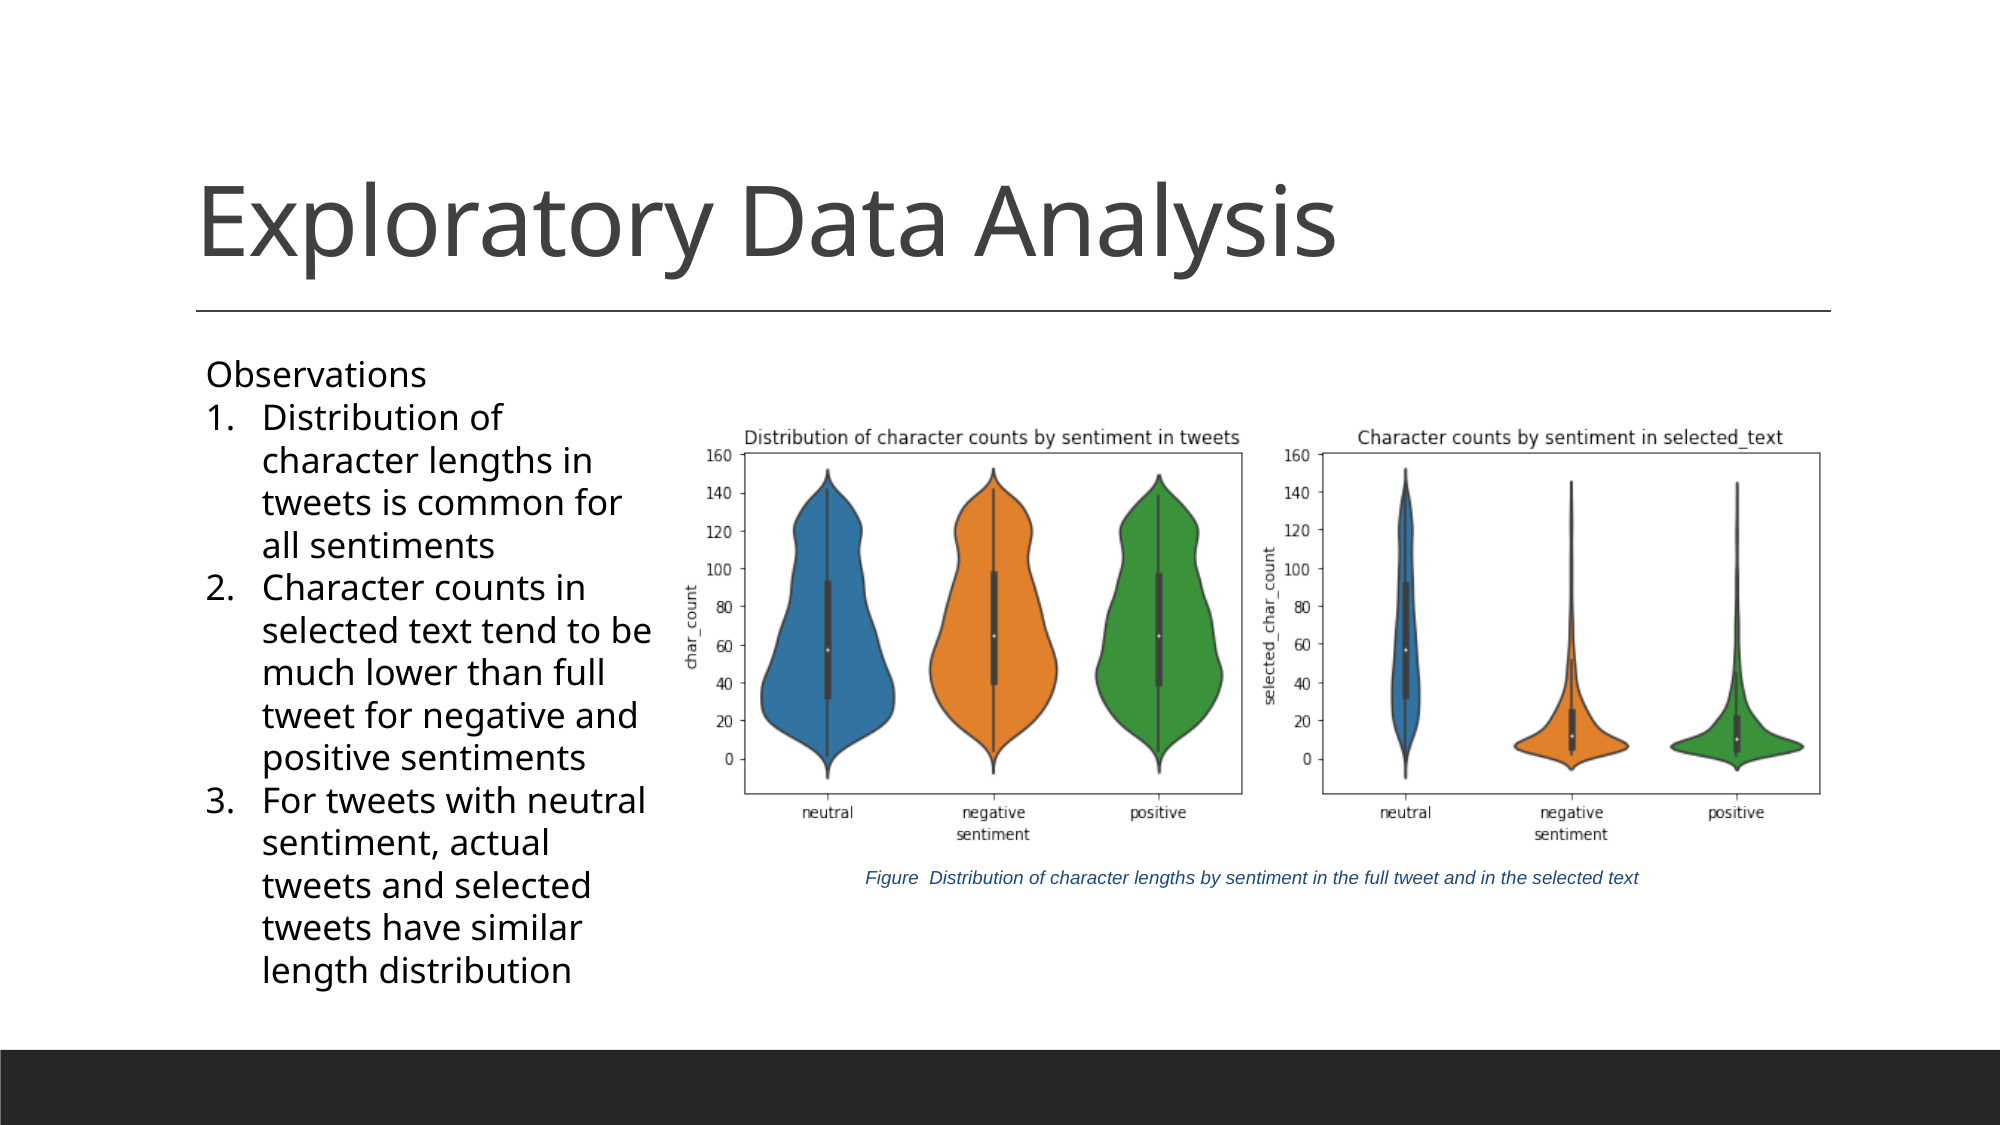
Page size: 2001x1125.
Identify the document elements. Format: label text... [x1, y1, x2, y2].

text_box Observations Distribution of character lengths in tweets is common for all sentiments Character counts in selected text tend to be much lower than full tweet for negative and positive sentiments For tweets with neutral sentiment, actual tweets and selected tweets have similar length distribution [190, 345, 674, 998]
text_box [673, 417, 1831, 906]
title Exploratory Data Analysis [180, 47, 1830, 285]
